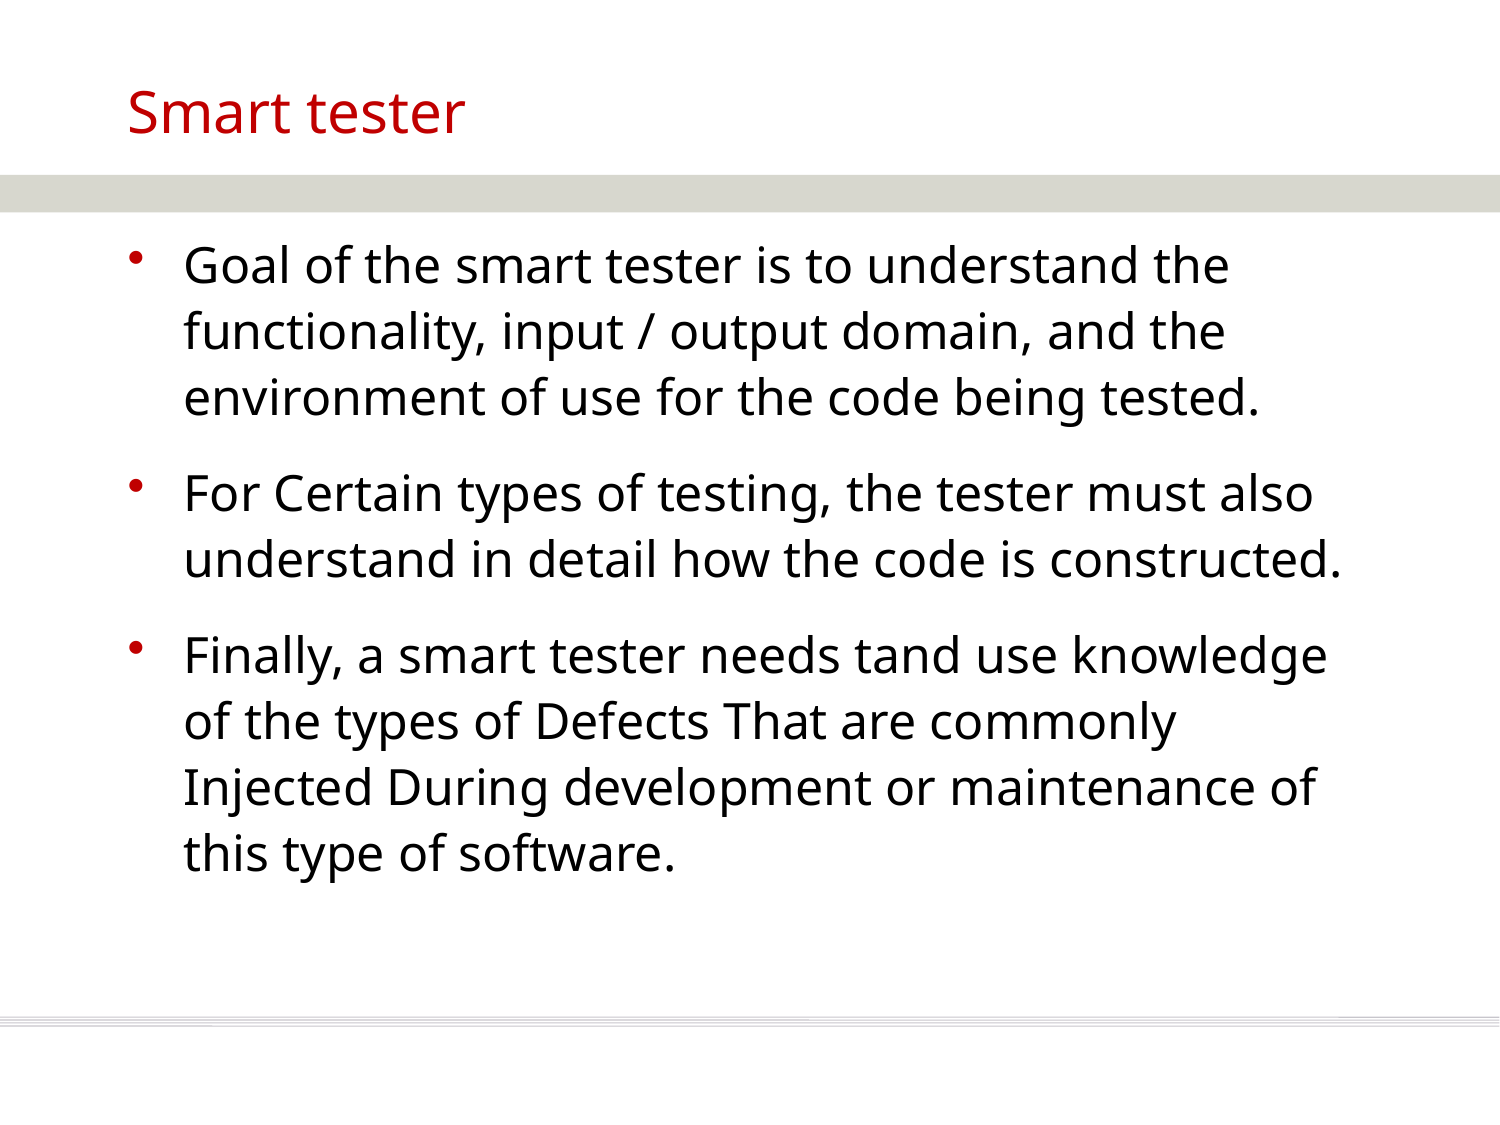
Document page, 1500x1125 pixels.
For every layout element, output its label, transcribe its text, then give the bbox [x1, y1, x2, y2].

list Goal of the smart tester is to understand the functionality, input / output domain, and the environment of use for the code being tested. For Certain types of testing, the tester must also understand in detail how the code is constructed. Finally, a smart tester needs tand use knowledge of the types of Defects That are commonly Injected During development or maintenance of this type of software. [112, 220, 1388, 1000]
title Smart tester [112, 47, 1388, 173]
